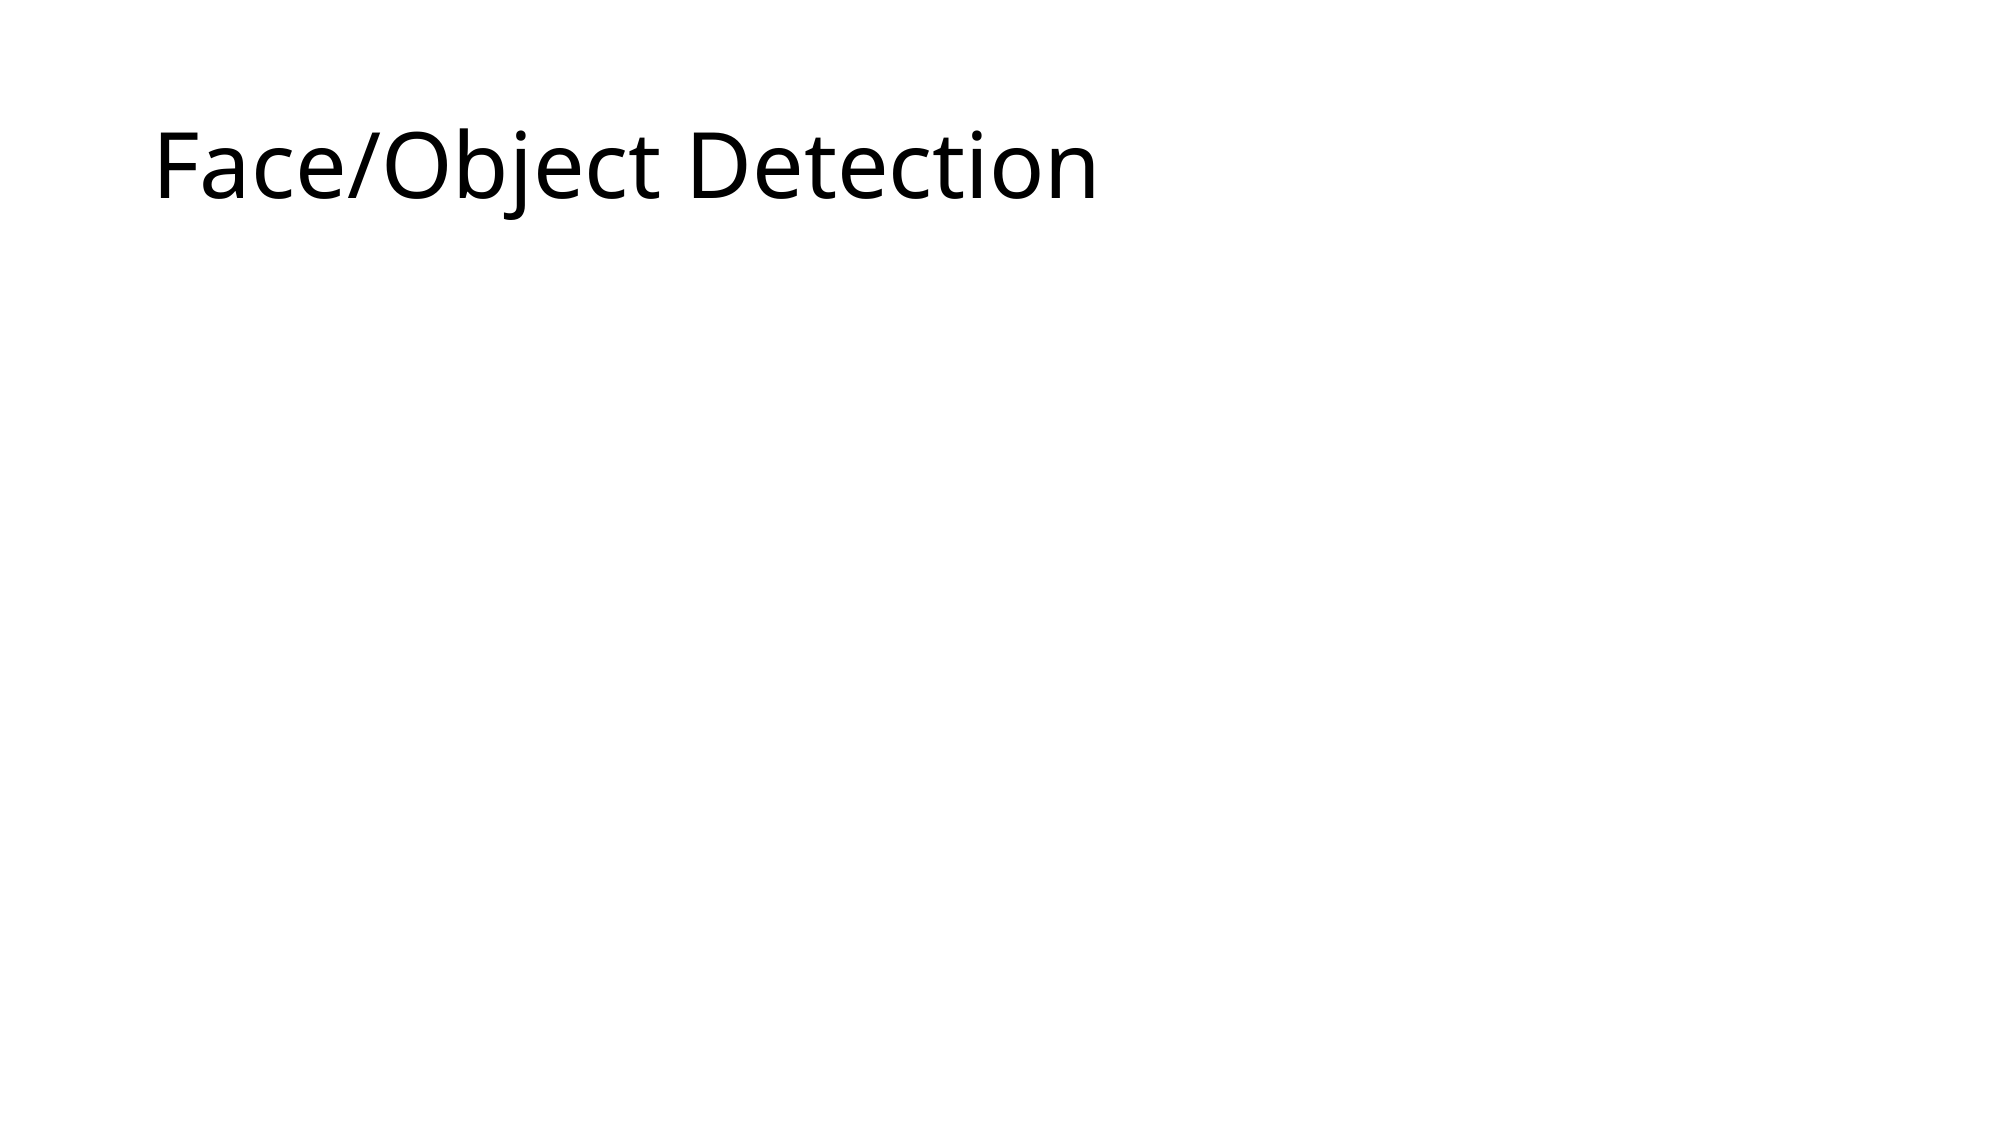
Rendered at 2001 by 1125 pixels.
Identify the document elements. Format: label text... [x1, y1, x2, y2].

title Face/Object Detection [137, 59, 1863, 278]
